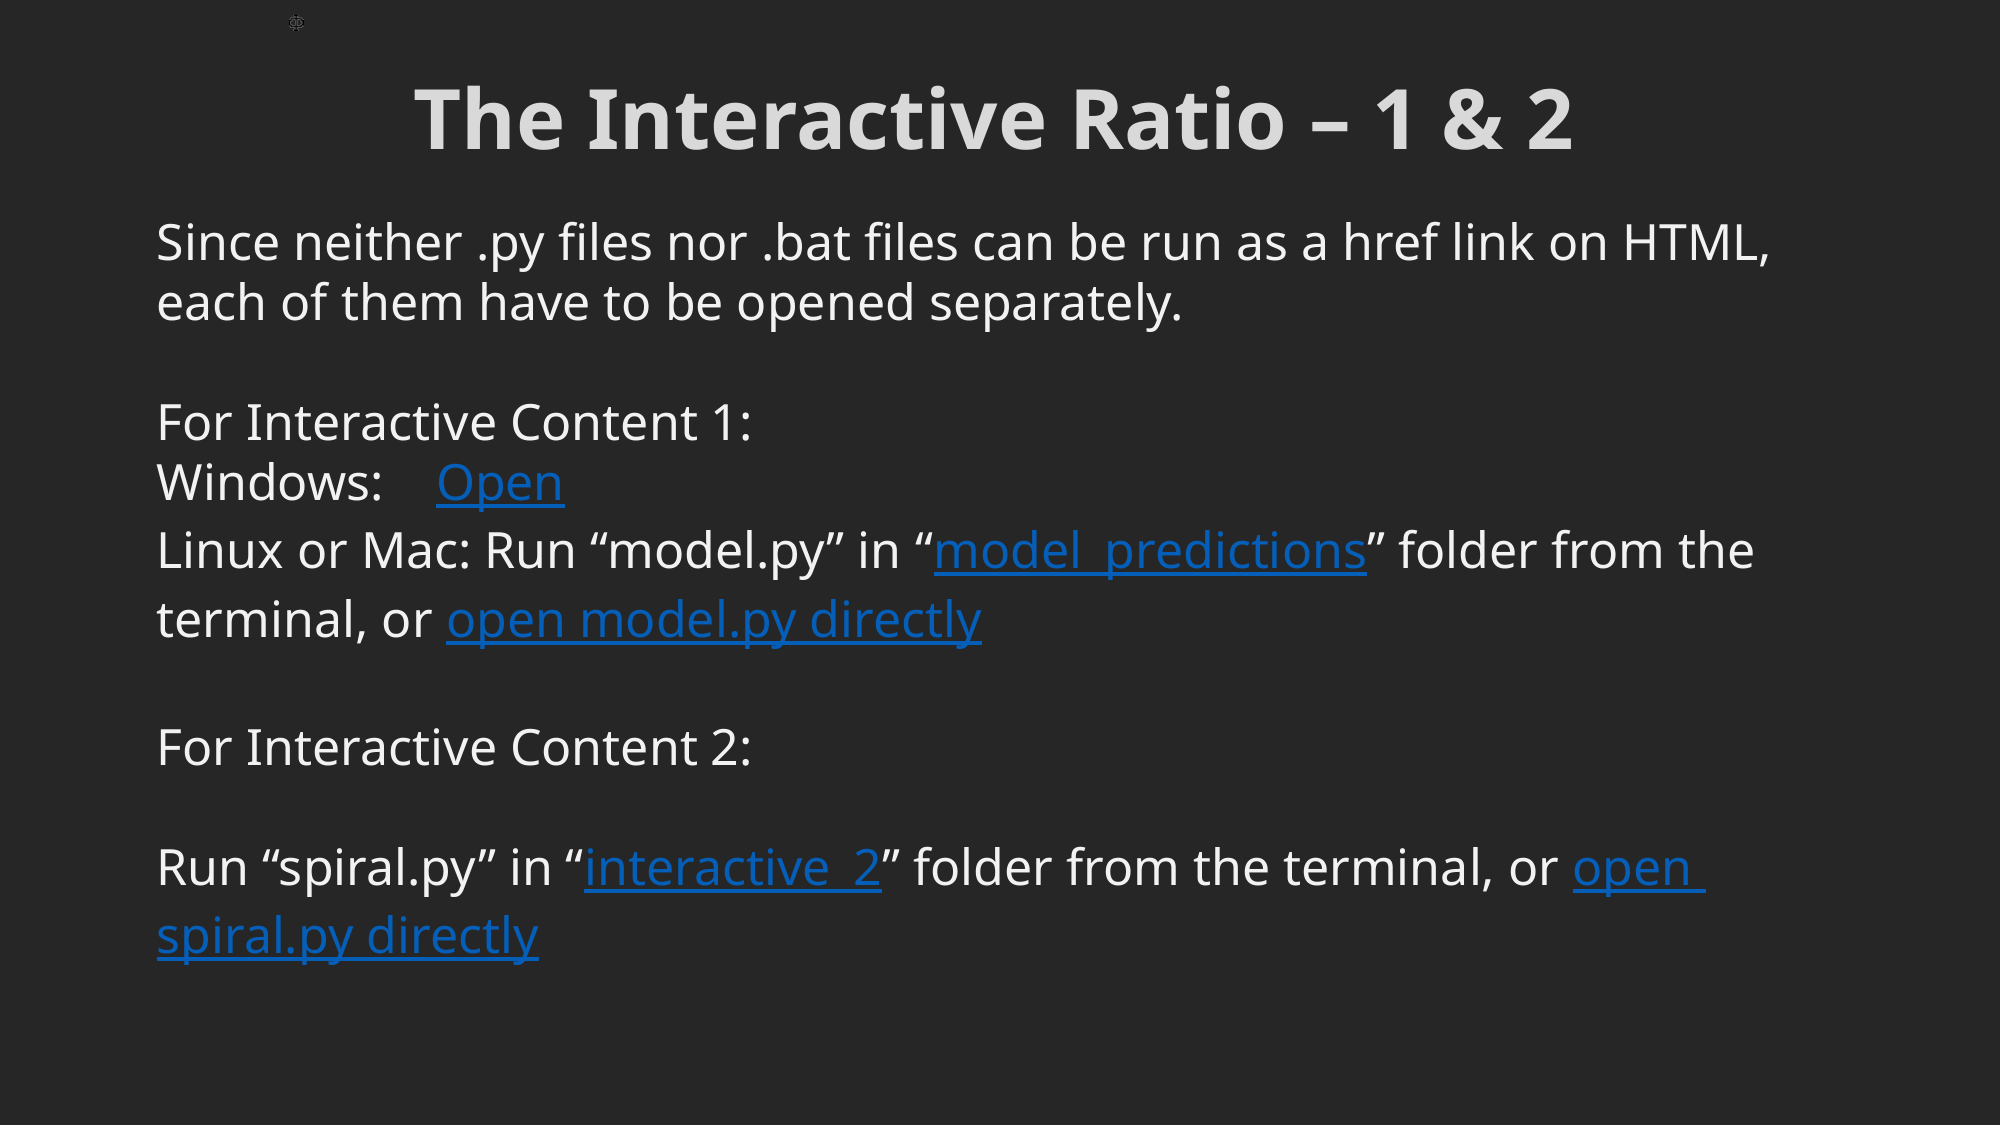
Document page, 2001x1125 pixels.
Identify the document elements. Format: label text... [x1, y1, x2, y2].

text_box Since neither .py files nor .bat files can be run as a href link on HTML, each of them have to be opened separately. For Interactive Content 1: Windows: Open Linux or Mac: Run “model.py” in “model_predictions” folder from the terminal, or open model.py directly For Interactive Content 2: Run “spiral.py” in “interactive_2” folder from the terminal, or open spiral.py directly [141, 203, 1847, 1100]
text_box The Interactive Ratio – 1 & 2 [398, 58, 1590, 174]
picture [289, 15, 304, 31]
